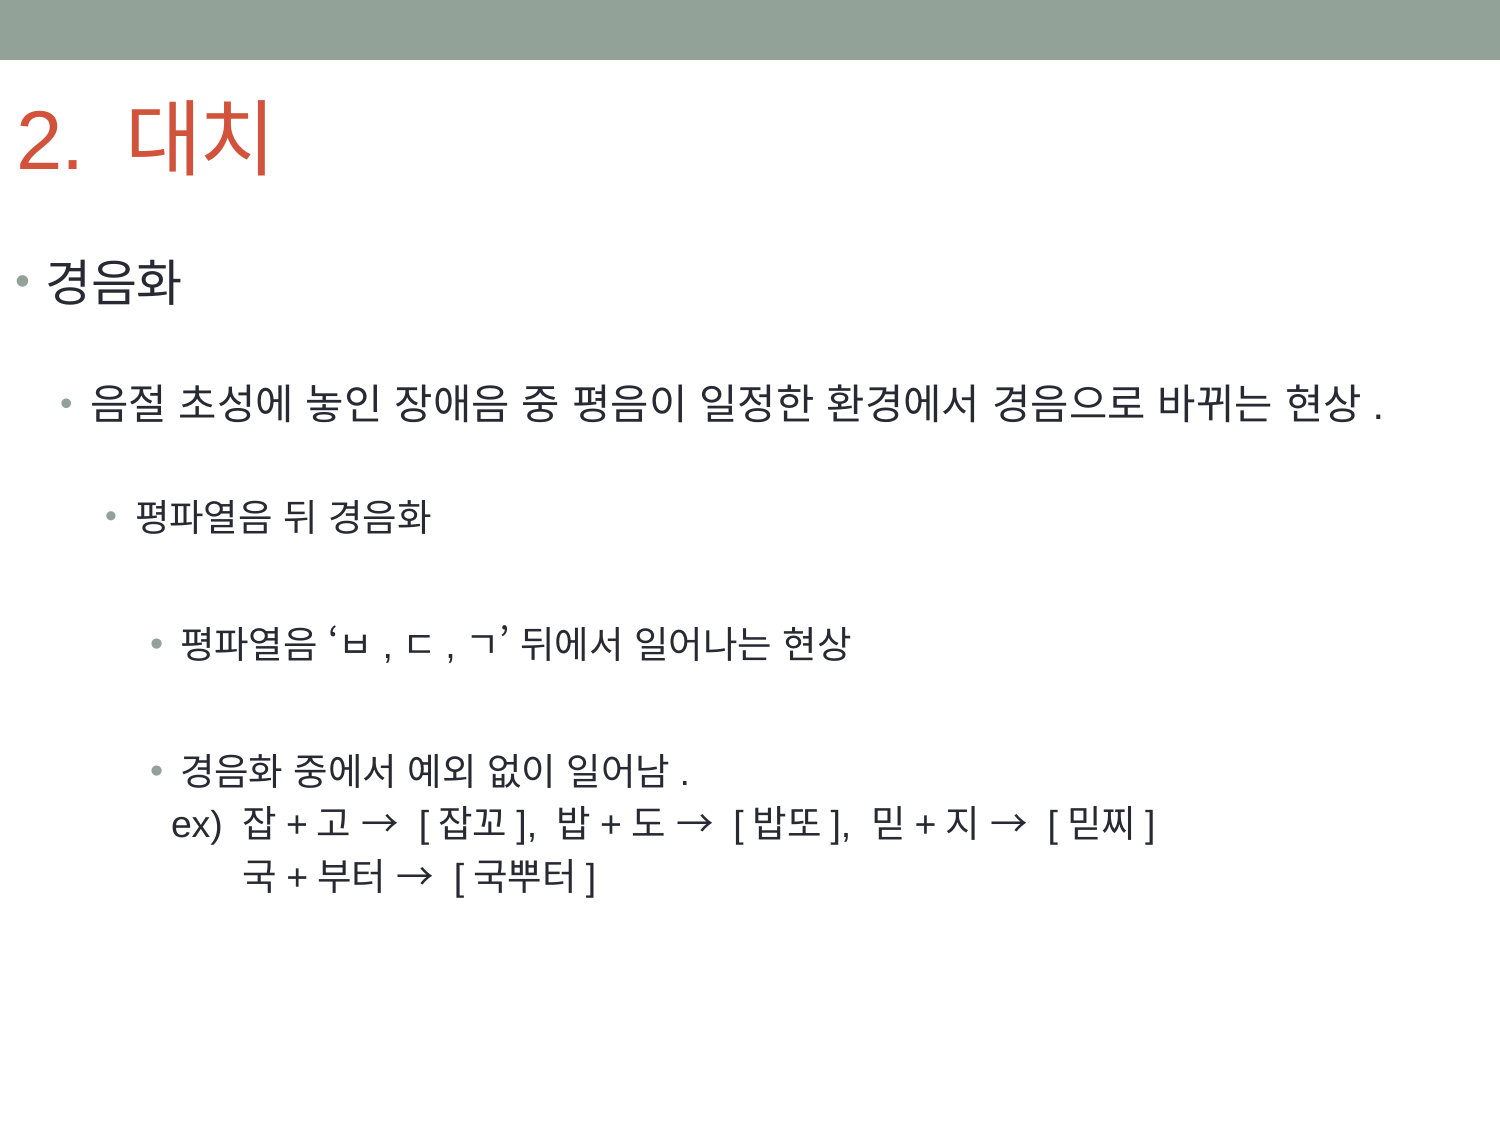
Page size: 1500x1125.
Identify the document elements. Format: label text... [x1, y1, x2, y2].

title 2. 대치 [1, 54, 1352, 218]
list 경음화 음절 초성에 놓인 장애음 중 평음이 일정한 환경에서 경음으로 바뀌는 현상. 평파열음 뒤 경음화 평파열음 ‘ㅂ,ㄷ,ㄱ’ 뒤에서 일어나는 현상 경음화 중에서 예외 없이 일어남. ex) 잡+고 → [잡꼬], 밥+도 → [밥또], 믿+지 → [믿찌] 국+부터 → [국뿌터] [0, 243, 1500, 1106]
